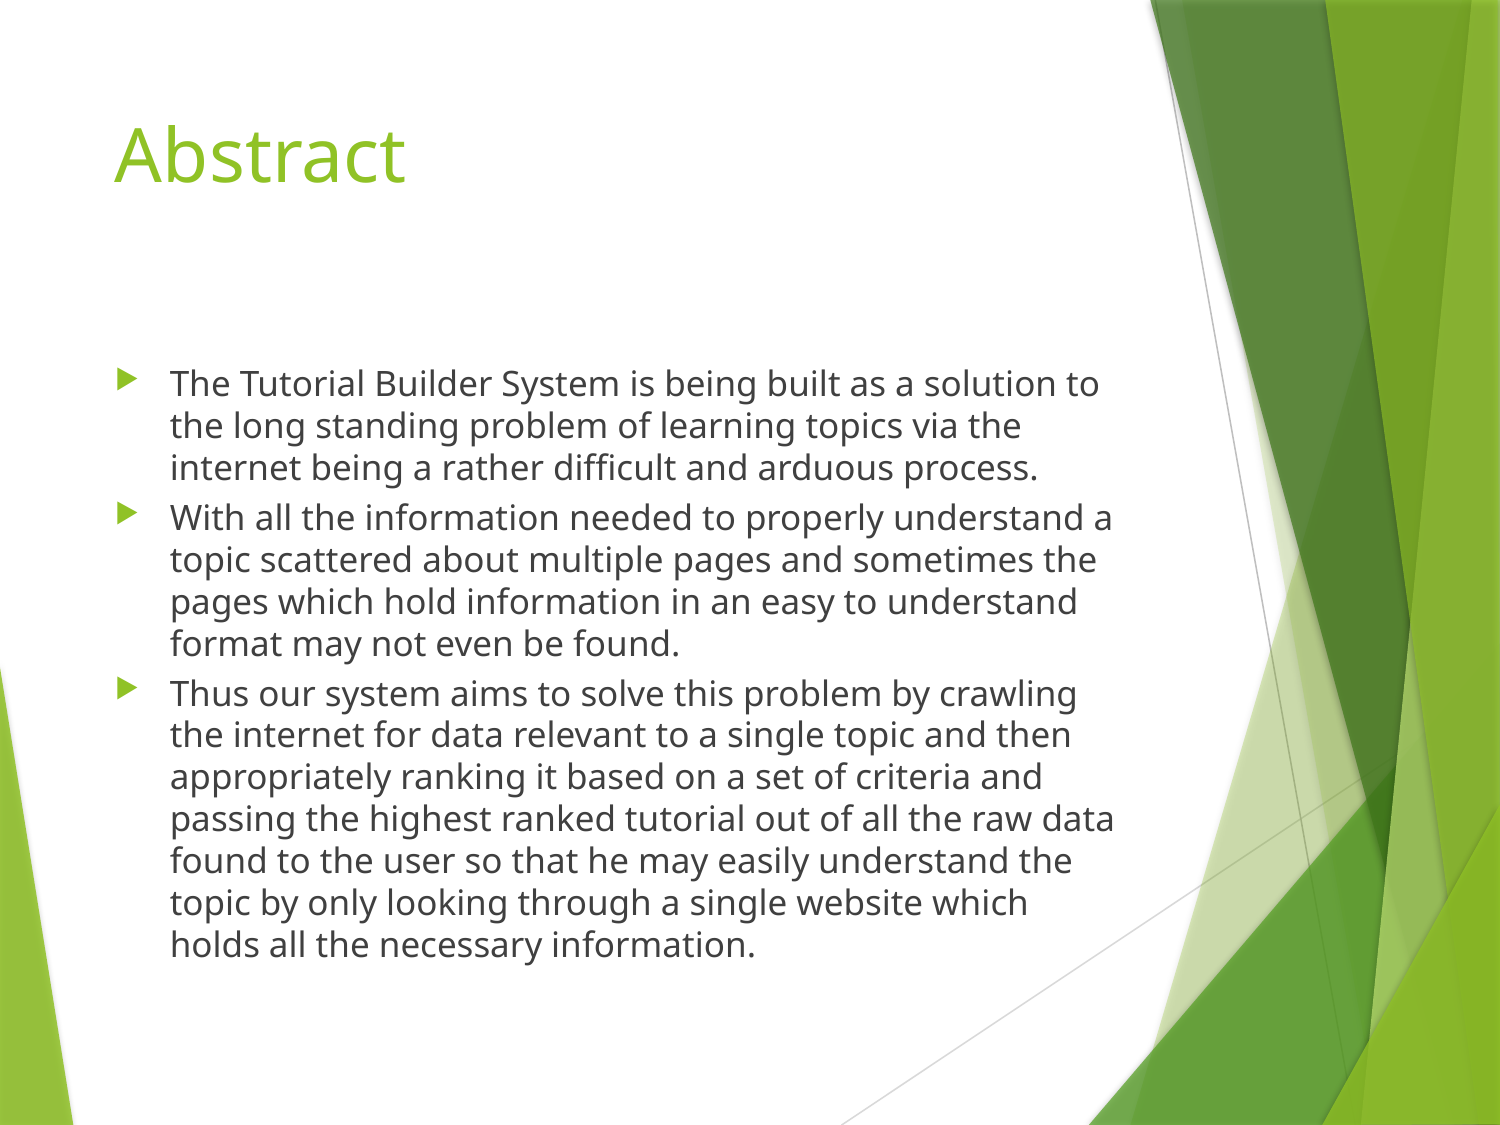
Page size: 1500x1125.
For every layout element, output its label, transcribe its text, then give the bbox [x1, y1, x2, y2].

list The Tutorial Builder System is being built as a solution to the long standing problem of learning topics via the internet being a rather difficult and arduous process. With all the information needed to properly understand a topic scattered about multiple pages and sometimes the pages which hold information in an easy to understand format may not even be found. Thus our system aims to solve this problem by crawling the internet for data relevant to a single topic and then appropriately ranking it based on a set of criteria and passing the highest ranked tutorial out of all the raw data found to the user so that he may easily understand the topic by only looking through a single website which holds all the necessary information. [99, 354, 1142, 992]
title Abstract [99, 99, 1142, 317]
